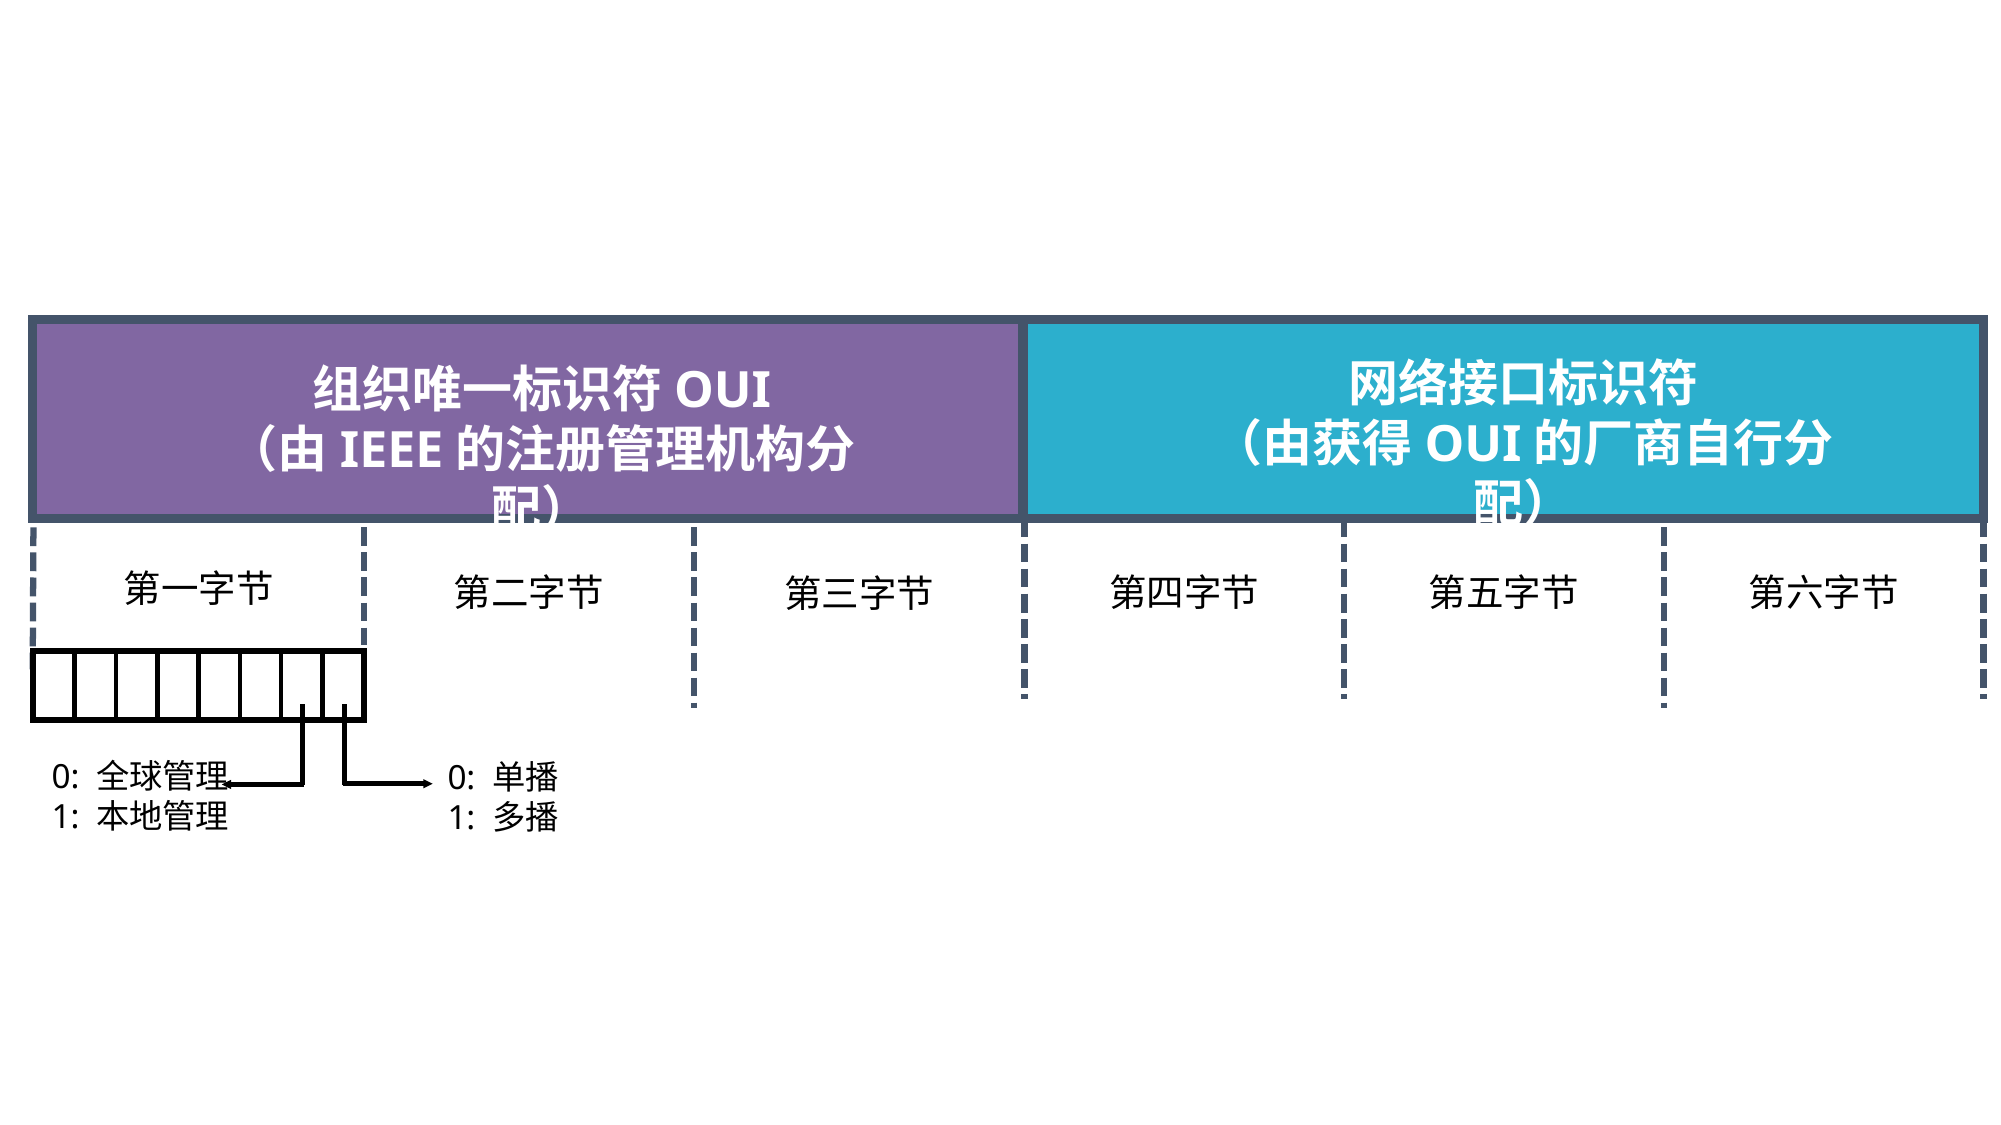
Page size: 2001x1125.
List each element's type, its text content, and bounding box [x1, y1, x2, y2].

text_box 第三字节 [726, 562, 993, 623]
text_box 第六字节 [1690, 562, 1957, 622]
text_box 第四字节 [1051, 562, 1318, 622]
text_box 第一字节 [65, 557, 332, 617]
text_box 0: 全球管理 1: 本地管理 [36, 747, 277, 843]
text_box 第二字节 [395, 562, 662, 622]
text_box 组织唯一标识符OUI （由IEEE的注册管理机构分配） [193, 350, 890, 545]
text_box 第五字节 [1370, 562, 1637, 622]
text_box 网络接口标识符 （由获得OUI的厂商自行分配） [1175, 344, 1872, 540]
text_box [1022, 319, 1984, 520]
text_box 0: 单播 1: 多播 [432, 748, 682, 844]
text_box [32, 650, 365, 721]
text_box [32, 319, 1022, 520]
